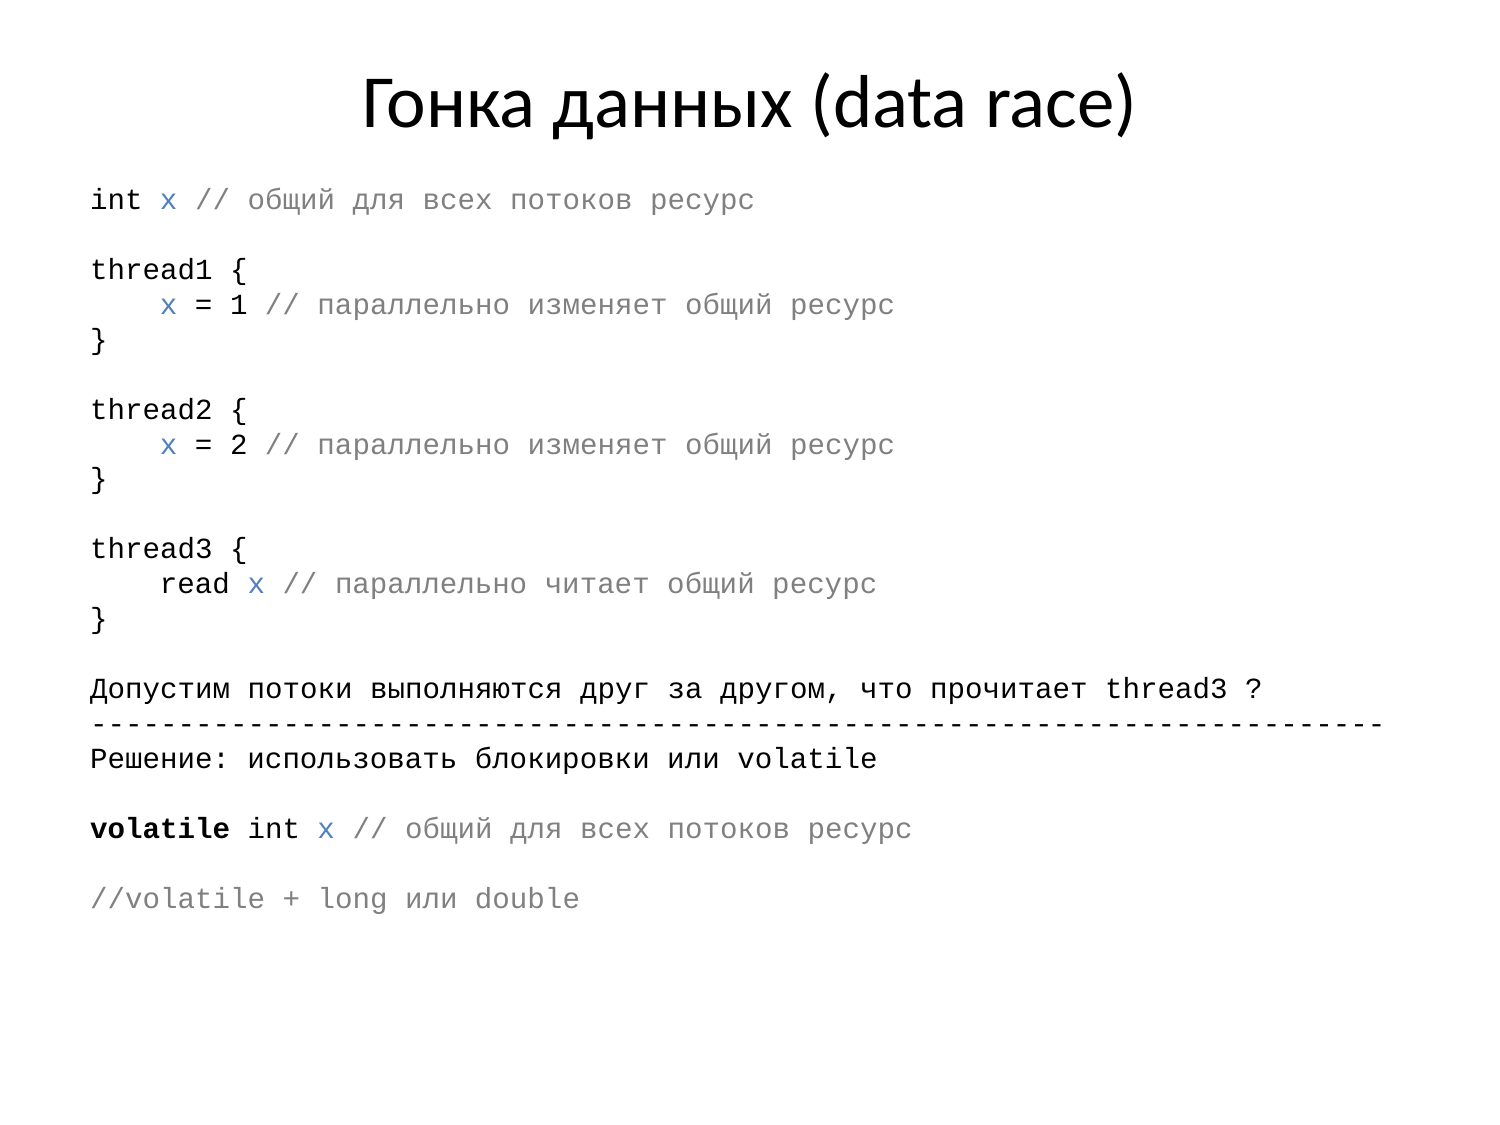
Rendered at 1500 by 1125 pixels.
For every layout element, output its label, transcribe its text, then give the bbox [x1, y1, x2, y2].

title Гонка данных (data race) [75, 45, 1425, 149]
list int x // общий для всех потоков ресурс thread1 { x = 1 // параллельно изменяет общий ресурс } thread2 { x = 2 // параллельно изменяет общий ресурс } thread3 { read x // параллельно читает общий ресурс } Допустим потоки выполняются друг за другом, что прочитает thread3 ? -------------------------------------------------------------------------- Решение: использовать блокировки или volatile volatile int x // общий для всех потоков ресурс //volatile + long или double [75, 172, 1425, 1059]
